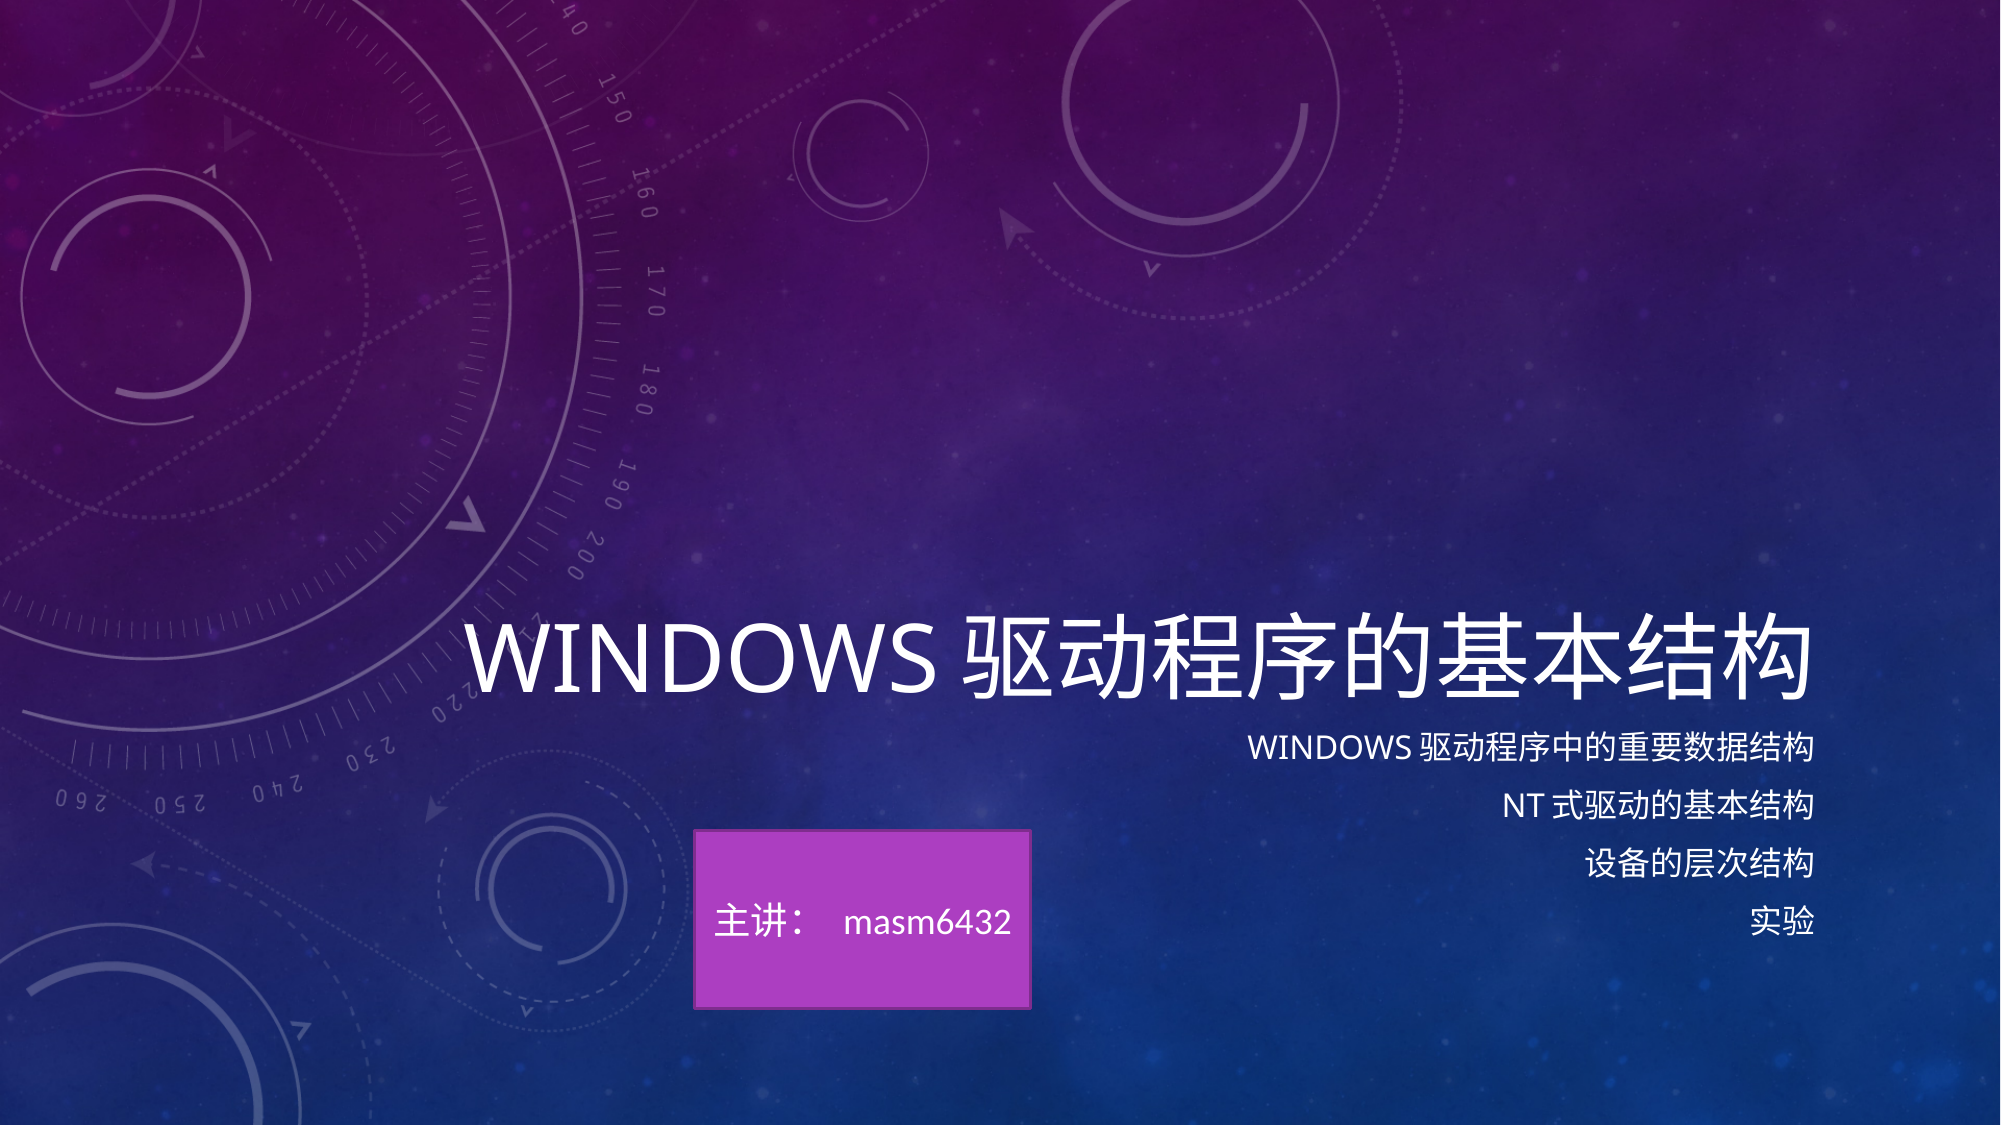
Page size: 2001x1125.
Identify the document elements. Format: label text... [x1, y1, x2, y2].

picture [0, 0, 2001, 1125]
text_box 主讲： masm6432 [693, 829, 1032, 1010]
subtitle Windows驱动程序中的重要数据结构 Nt式驱动的基本结构 设备的层次结构 实验 [650, 719, 1831, 950]
title Windows驱动程序的基本结构 [435, 583, 1831, 720]
